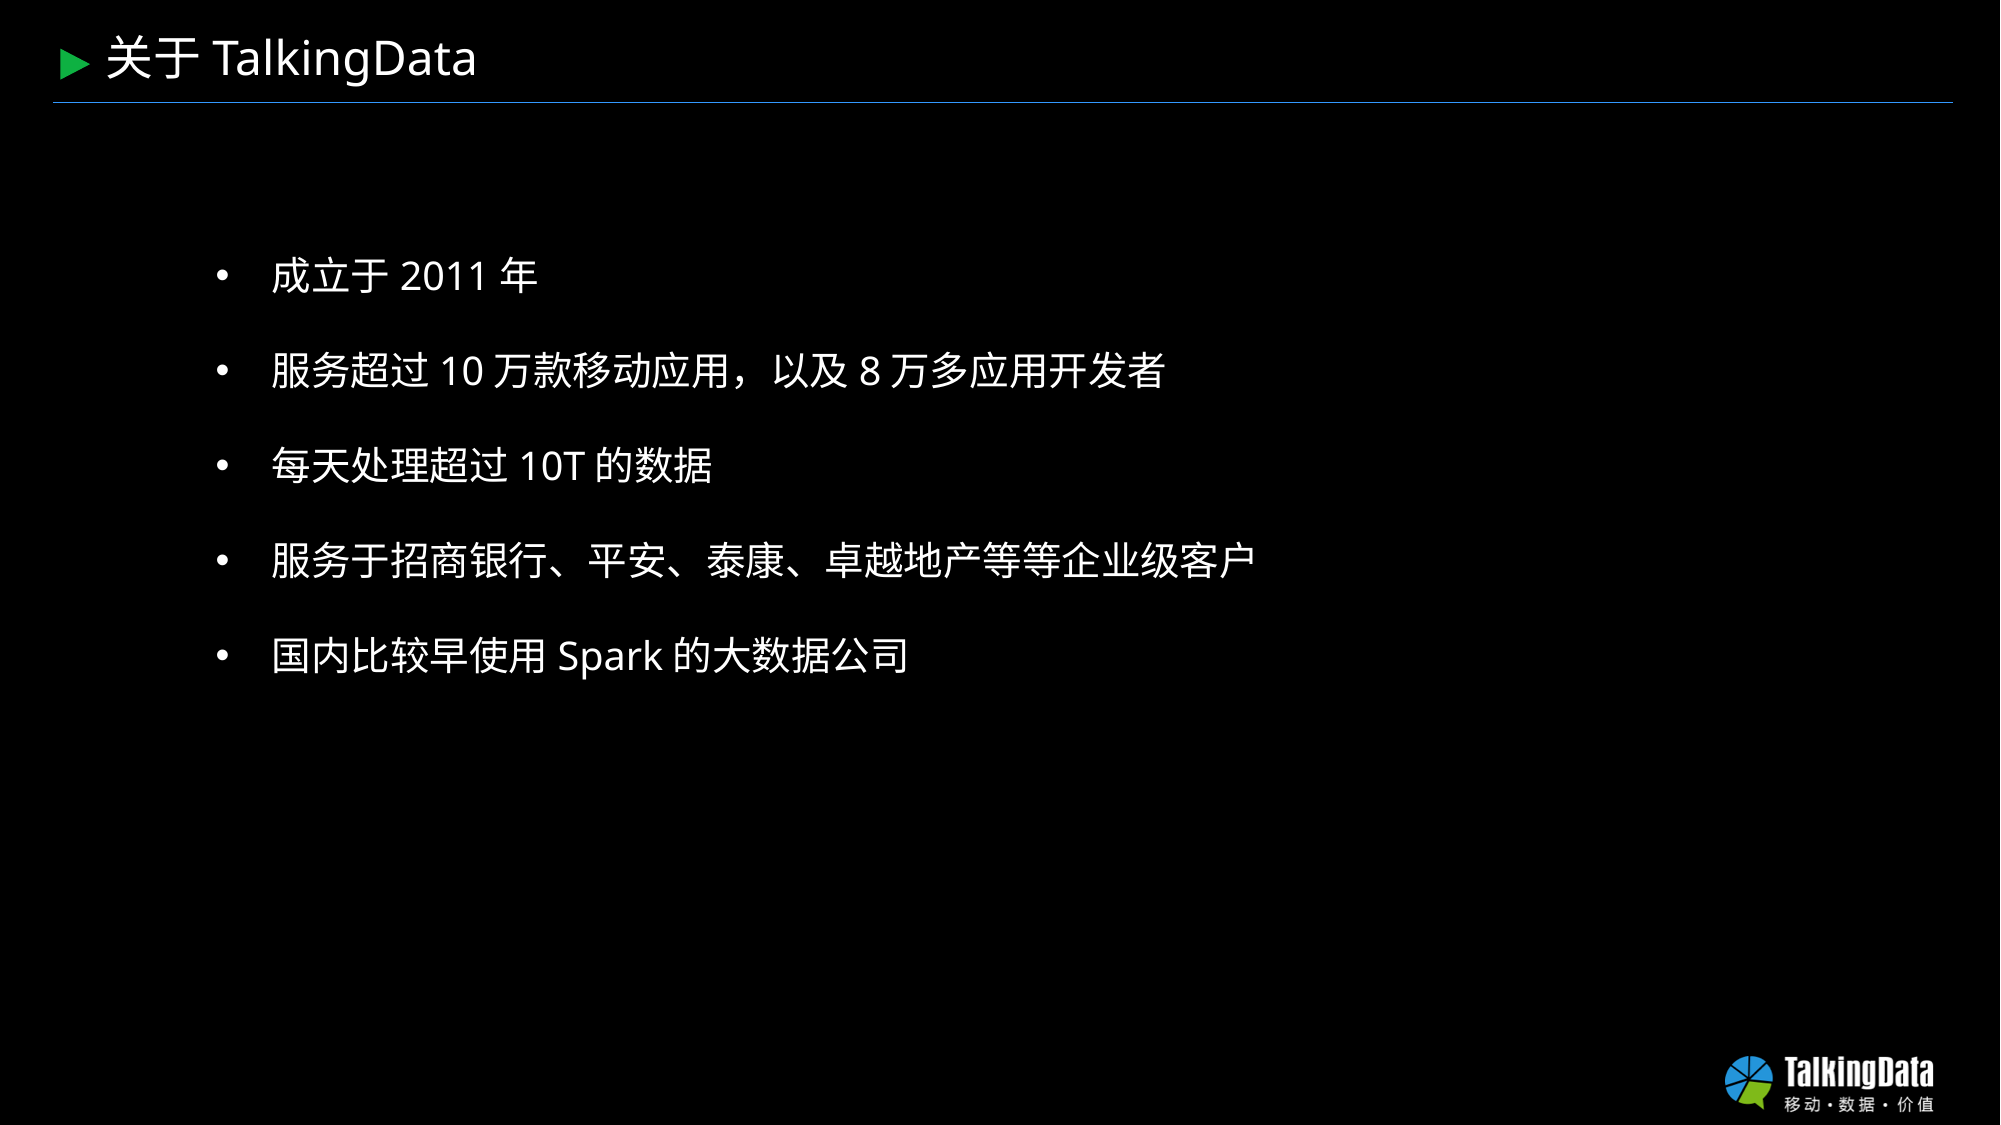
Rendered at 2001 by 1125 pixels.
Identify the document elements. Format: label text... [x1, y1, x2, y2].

picture [1725, 1056, 1934, 1113]
list 关于TalkingData [90, 26, 1291, 103]
text_box 成立于2011年 服务超过10万款移动应用，以及8万多应用开发者 每天处理超过10T的数据 服务于招商银行、平安、泰康、卓越地产等等企业级客户 国内比较早使用Spark的大数据公司 [200, 196, 1656, 1125]
